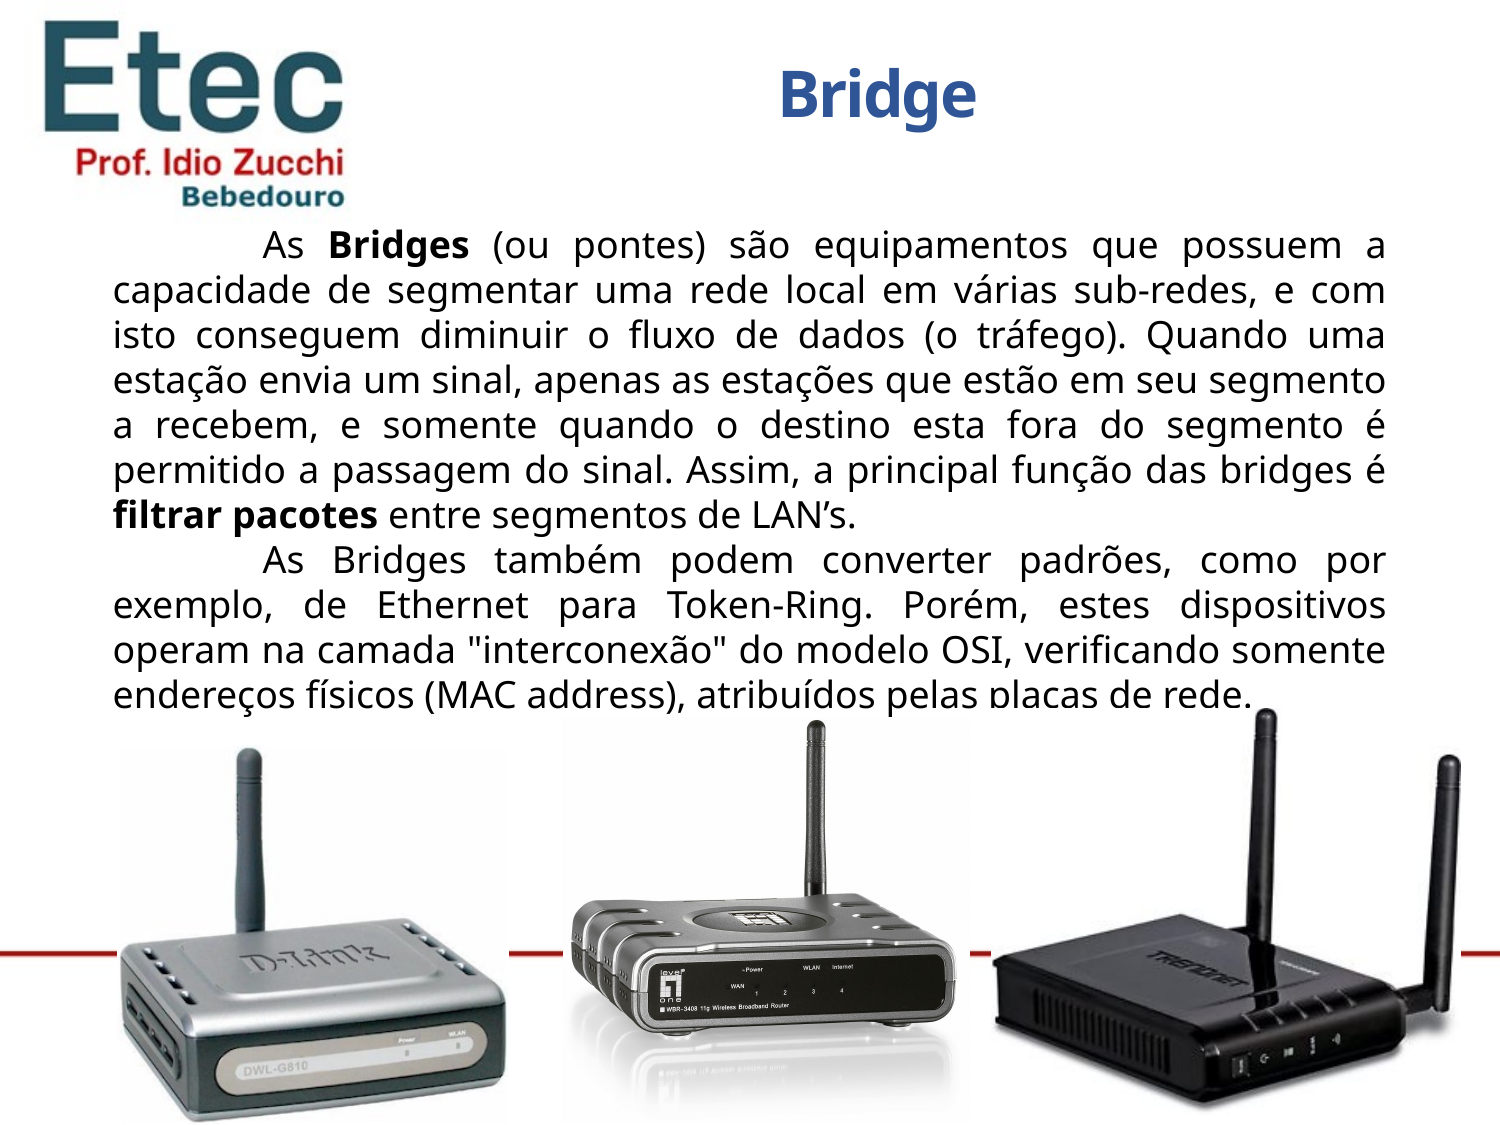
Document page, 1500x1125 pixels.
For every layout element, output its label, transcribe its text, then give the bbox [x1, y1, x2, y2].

text_box Bridge [373, 54, 1383, 125]
text_box As Bridges (ou pontes) são equipamentos que possuem a capacidade de segmentar uma rede local em várias sub-redes, e com isto conseguem diminuir o fluxo de dados (o tráfego). Quando uma estação envia um sinal, apenas as estações que estão em seu segmento a recebem, e somente quando o destino esta fora do segmento é permitido a passagem do sinal. Assim, a principal função das bridges é filtrar pacotes entre segmentos de LAN’s. As Bridges também podem converter padrões, como por exemplo, de Ethernet para Token-Ring. Porém, estes dispositivos operam na camada "interconexão" do modelo OSI, verificando somente endereços físicos (MAC address), atribuídos pelas placas de rede. [97, 213, 1403, 724]
picture [0, 0, 1500, 1125]
